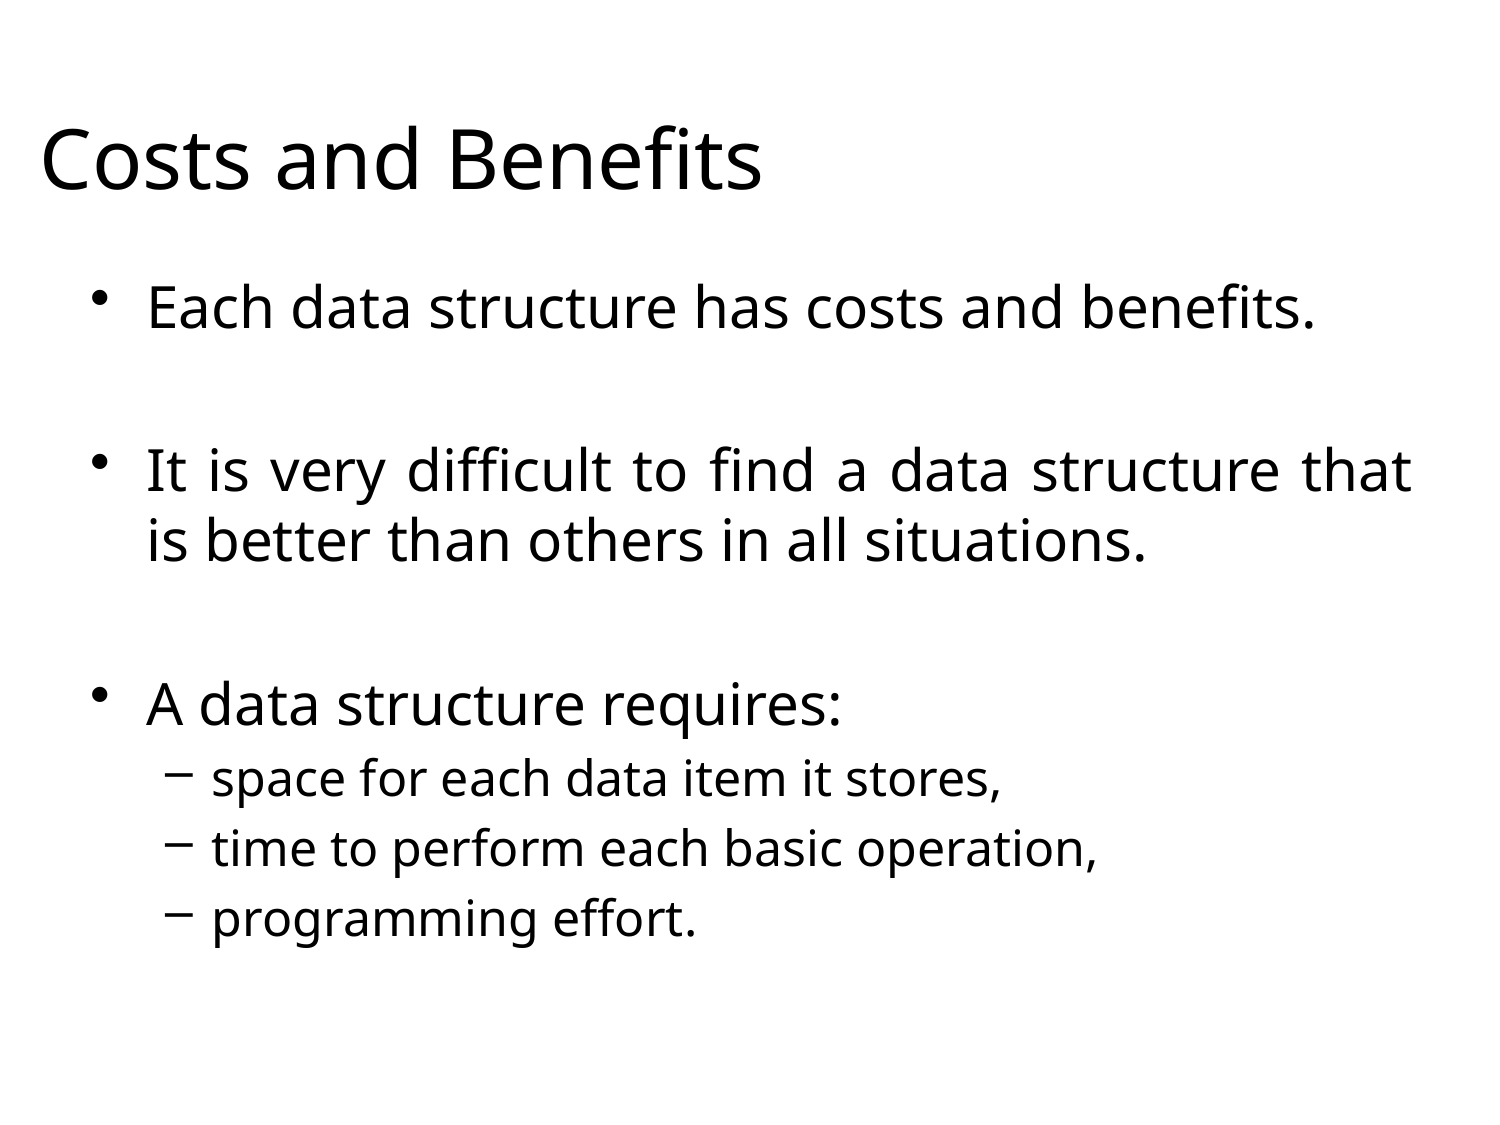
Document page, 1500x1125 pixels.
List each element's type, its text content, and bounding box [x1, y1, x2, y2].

title Costs and Benefits [24, 75, 1375, 238]
list Each data structure has costs and benefits. It is very difficult to find a data structure that is better than others in all situations. A data structure requires: space for each data item it stores, time to perform each basic operation, programming effort. [75, 262, 1428, 1007]
